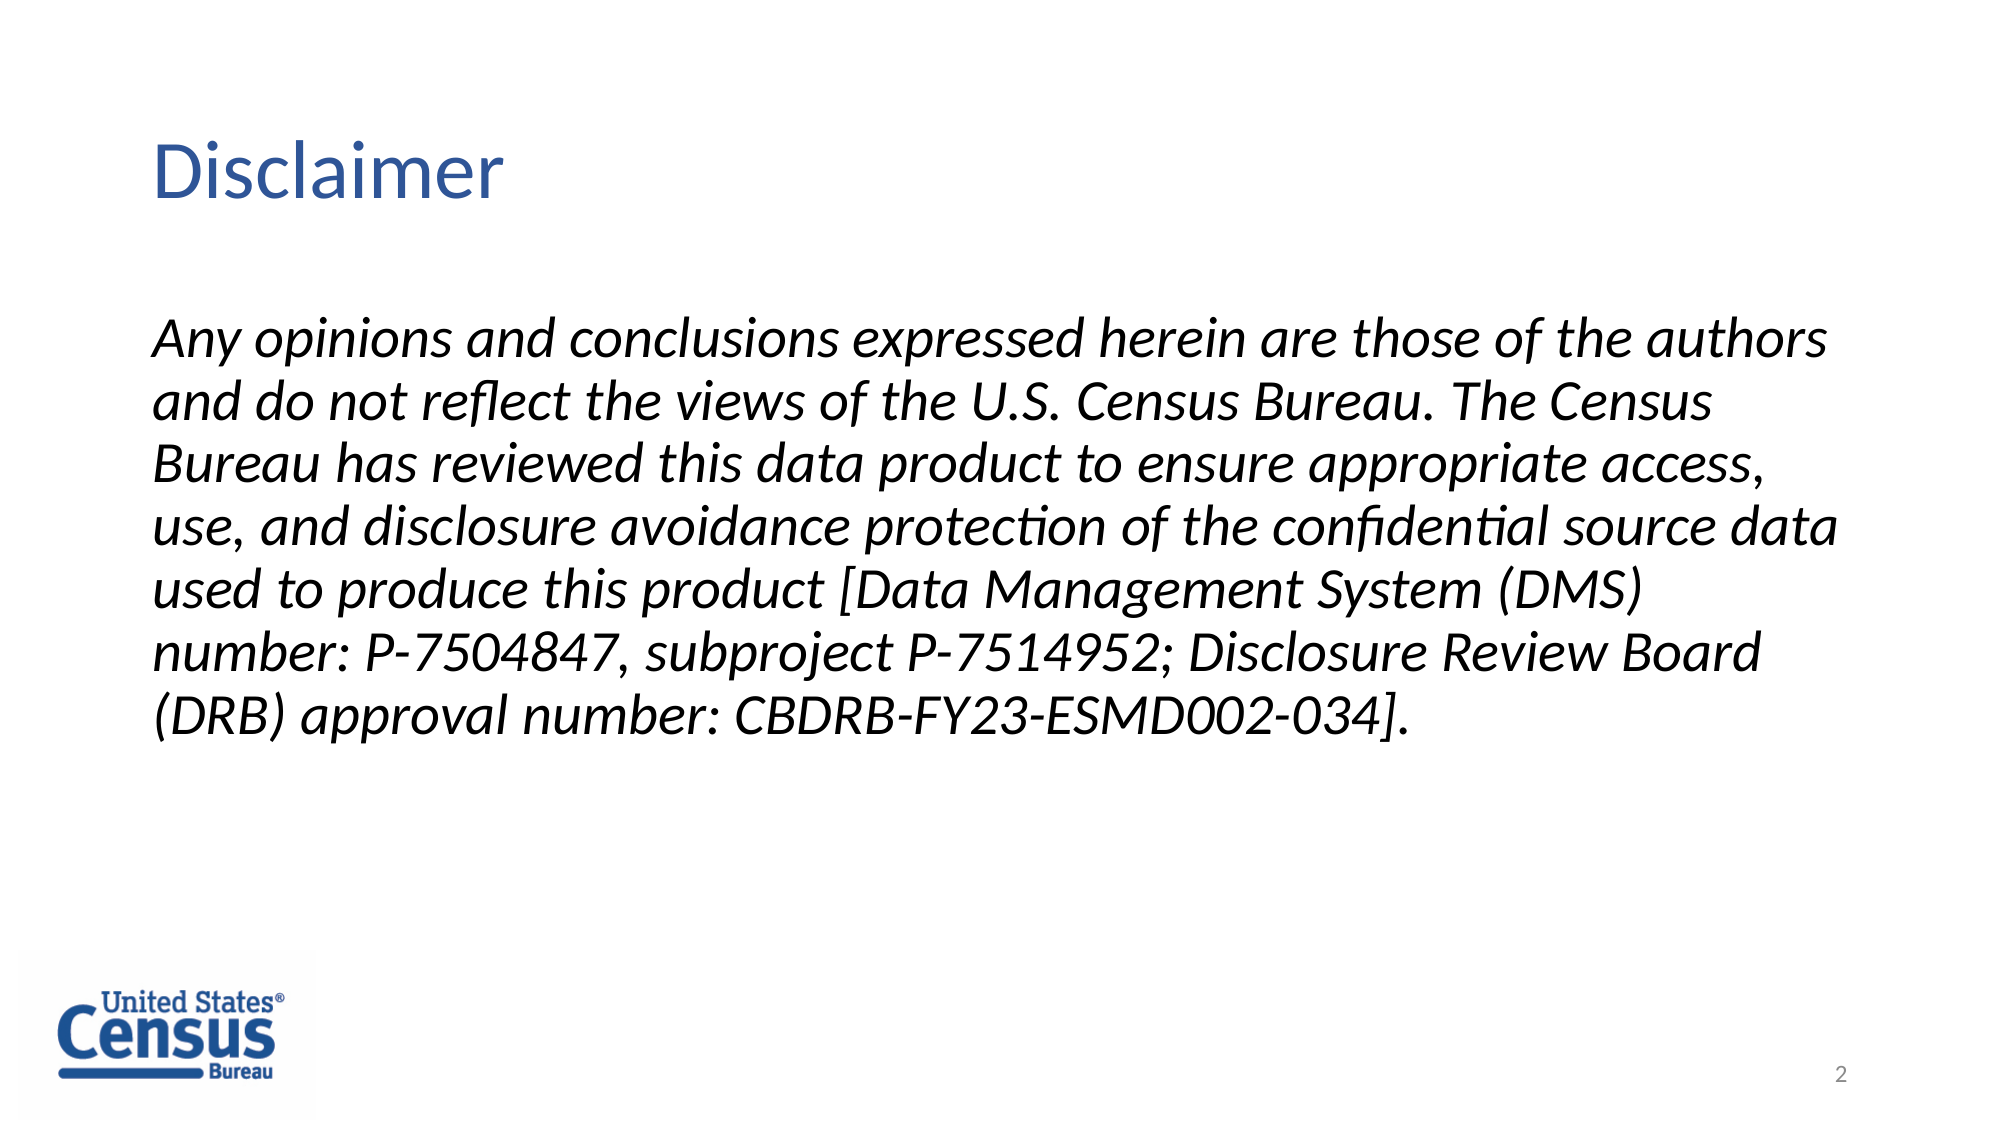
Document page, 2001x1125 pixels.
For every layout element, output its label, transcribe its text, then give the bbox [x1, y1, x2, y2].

slide_number 2 [1412, 1042, 1863, 1103]
picture [18, 950, 316, 1120]
title Disclaimer [137, 59, 1863, 278]
list Any opinions and conclusions expressed herein are those of the authors and do not reflect the views of the U.S. Census Bureau. The Census Bureau has reviewed this data product to ensure appropriate access, use, and disclosure avoidance protection of the confidential source data used to produce this product [Data Management System (DMS) number: P-7504847, subproject P-7514952; Disclosure Review Board (DRB) approval number: CBDRB-FY23-ESMD002-034]. [137, 299, 1863, 1014]
